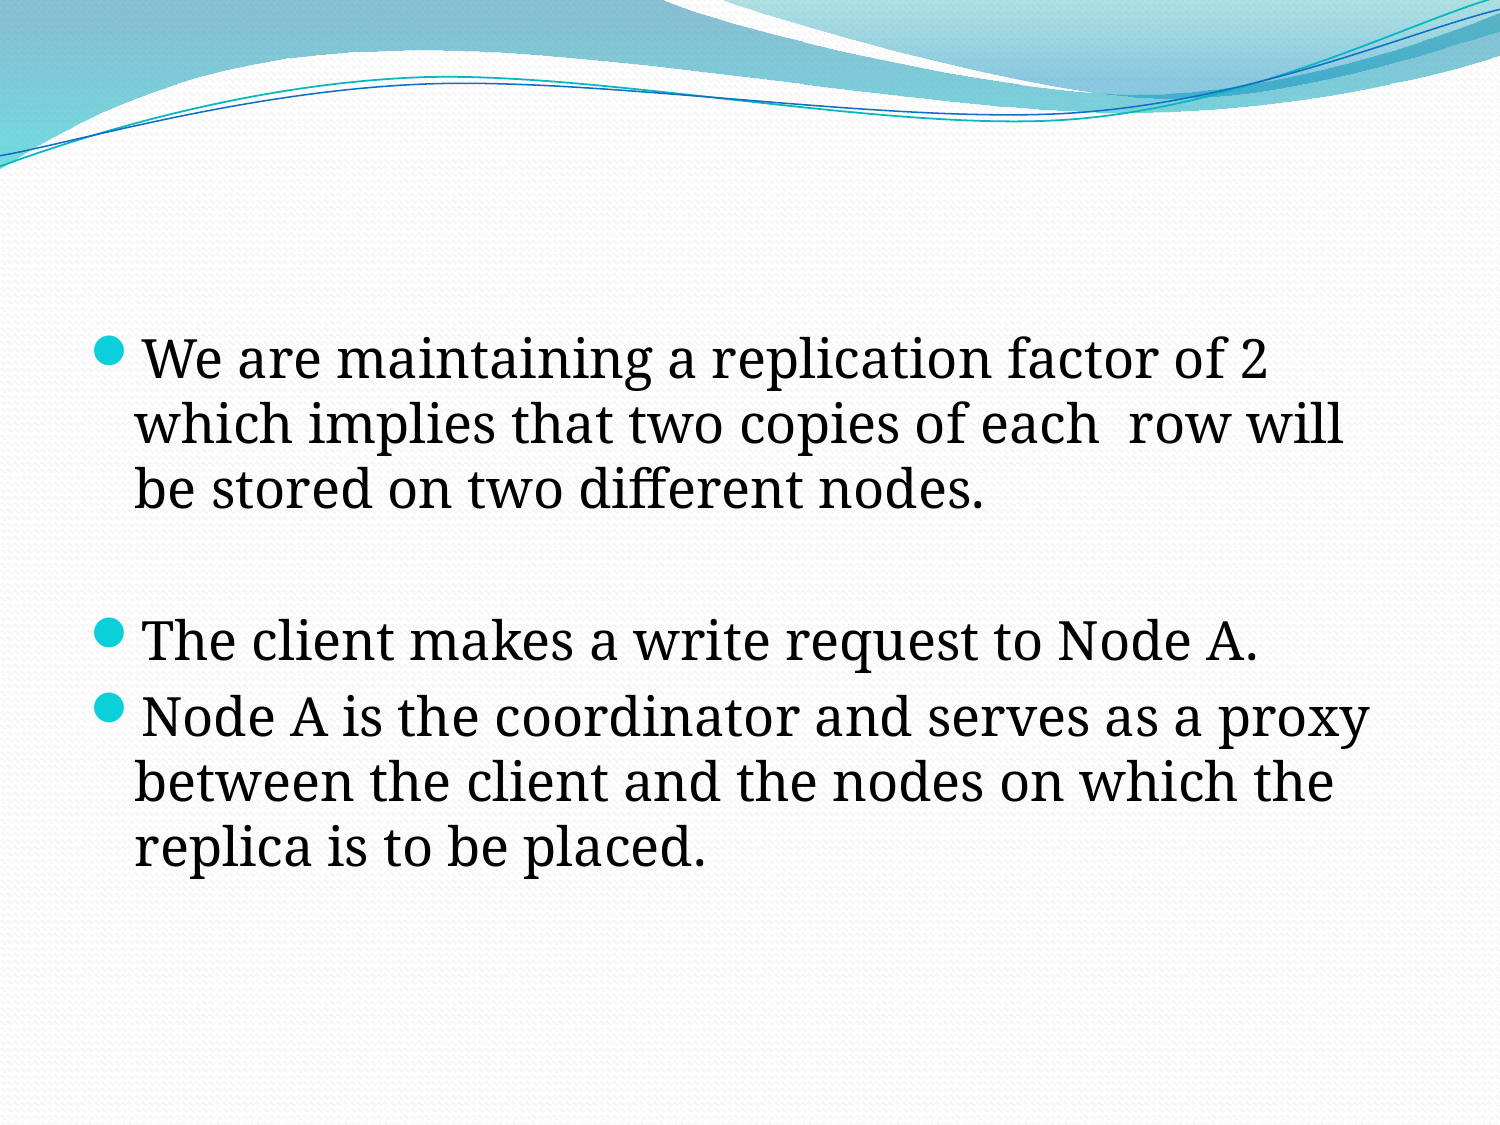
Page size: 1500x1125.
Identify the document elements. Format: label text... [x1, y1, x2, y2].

list We are maintaining a replication factor of 2 which implies that two copies of each row will be stored on two different nodes. The client makes a write request to Node A. Node A is the coordinator and serves as a proxy between the client and the nodes on which the replica is to be placed. [75, 317, 1425, 1038]
